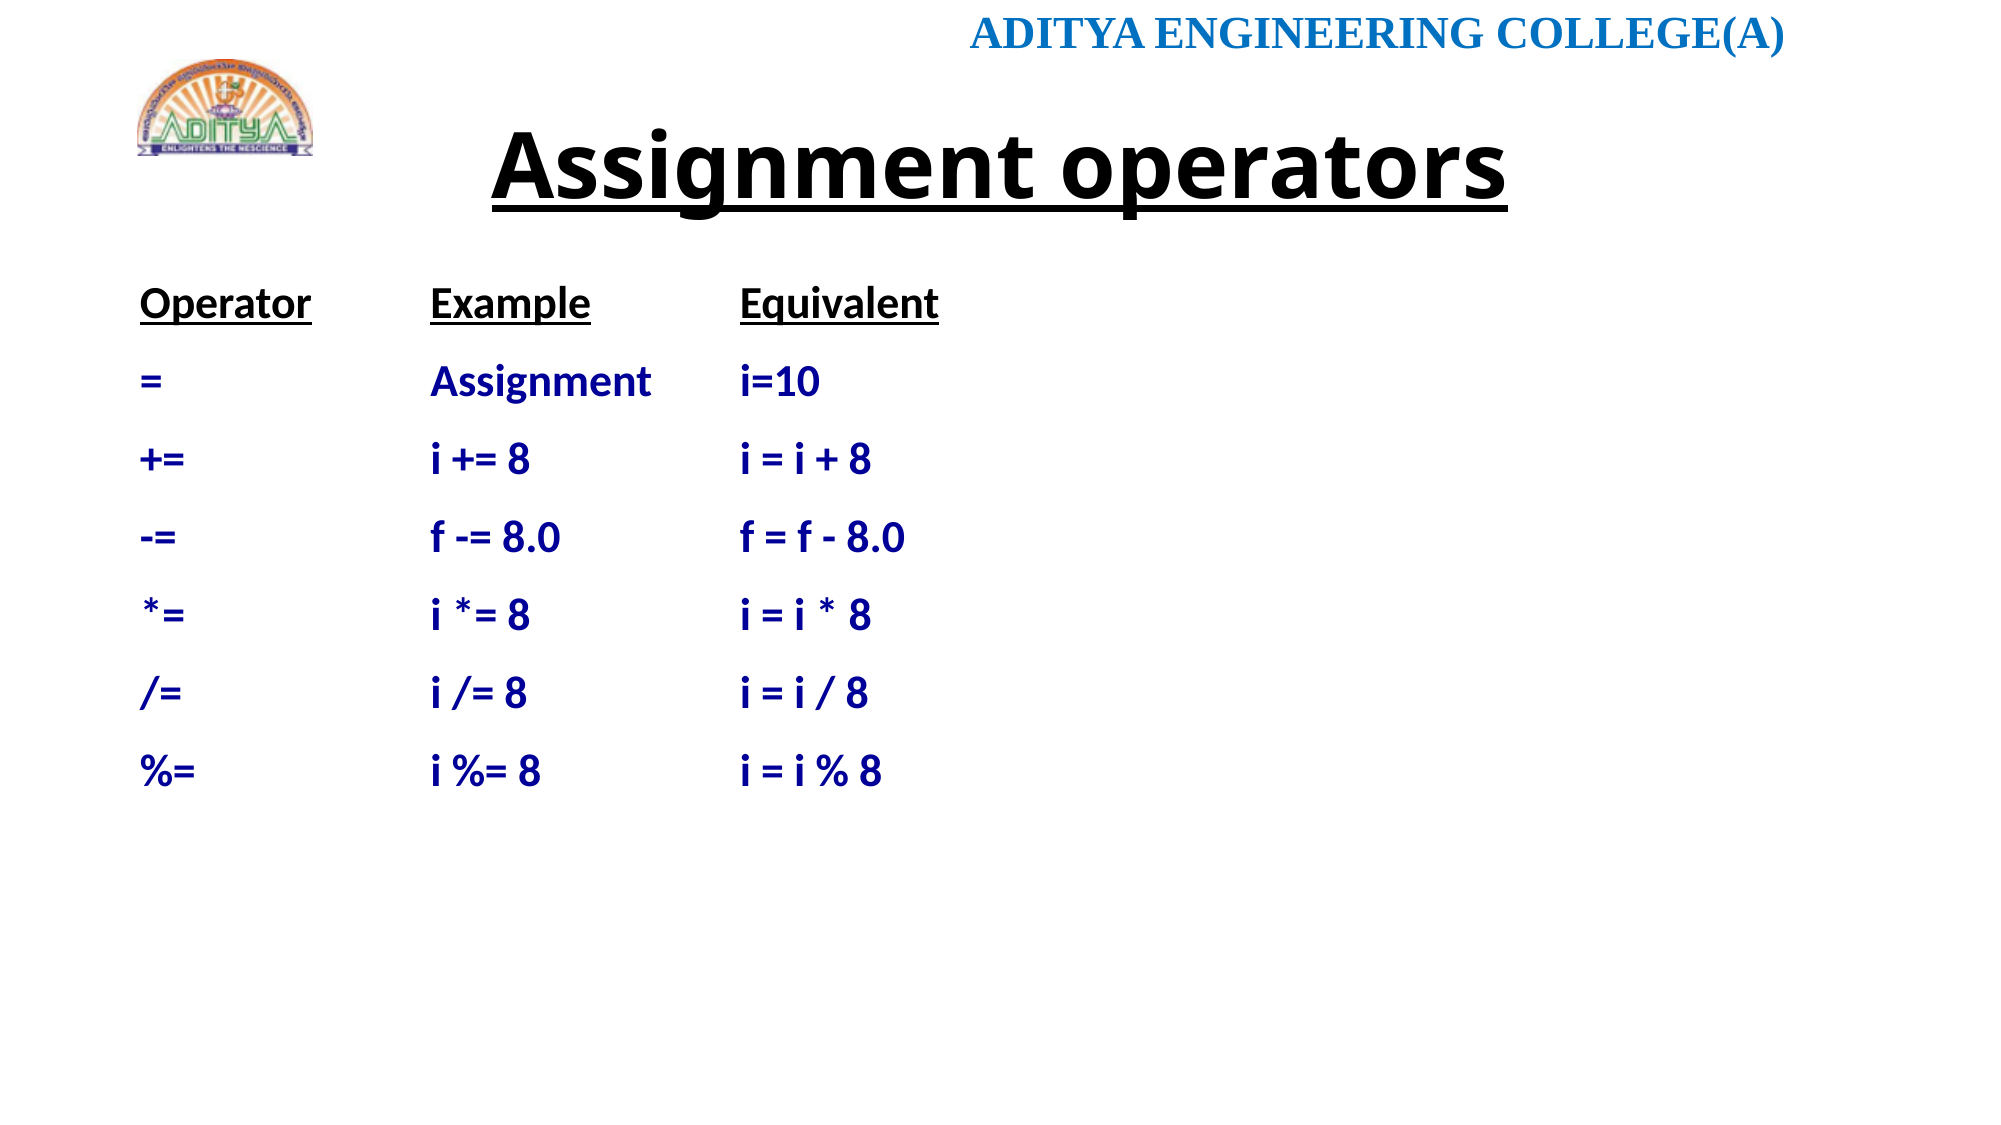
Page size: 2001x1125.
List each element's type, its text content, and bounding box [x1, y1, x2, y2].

title Assignment operators [137, 59, 1863, 278]
text_box Operator Example Equivalent = Assignment i=10 += i += 8 i = i + 8 -= f -= 8.0 f = f - 8.0 *= i *= 8 i = i * 8 /= i /= 8 i = i / 8 %= i %= 8 i = i % 8 [125, 265, 1125, 803]
